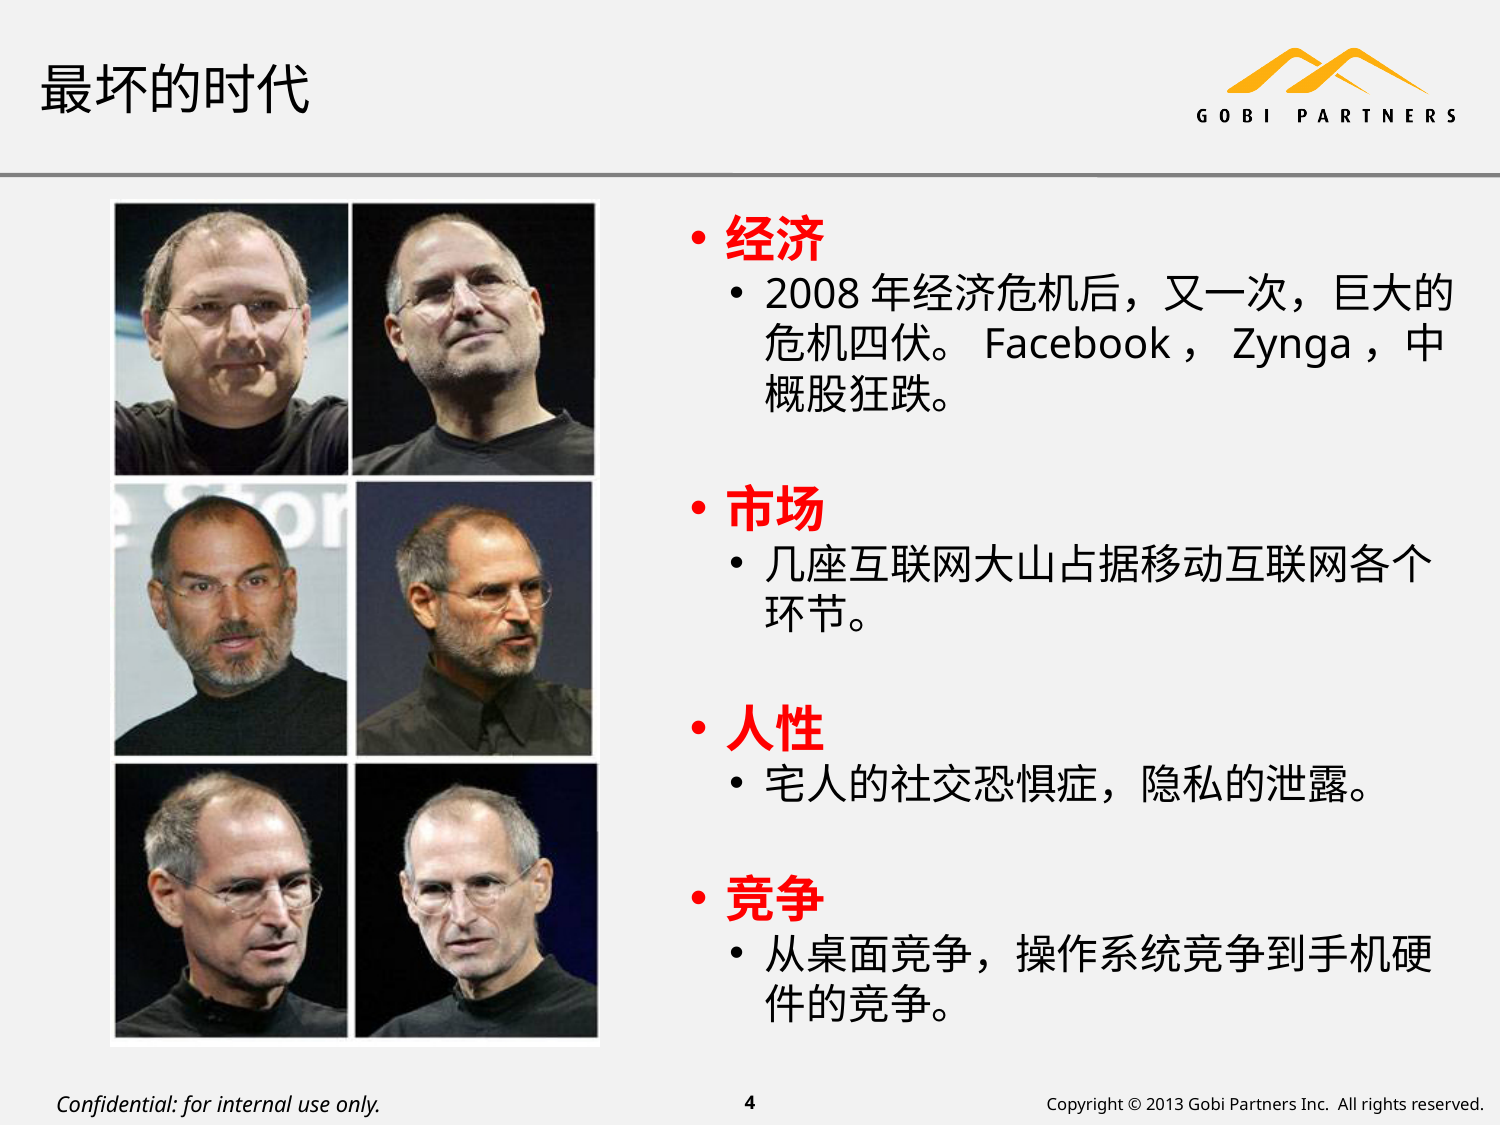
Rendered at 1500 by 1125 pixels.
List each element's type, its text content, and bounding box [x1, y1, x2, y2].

picture [110, 199, 601, 1048]
picture [1226, 31, 1465, 141]
title 最坏的时代 [24, 0, 1226, 176]
text_box 经济 2008年经济危机后，又一次，巨大的危机四伏。Facebook，Zynga，中概股狂跌。 市场 几座互联网大山占据移动互联网各个环节。 人性 宅人的社交恐惧症，隐私的泄露。 竞争 从桌面竞争，操作系统竞争到手机硬件的竞争。 [675, 199, 1475, 1035]
